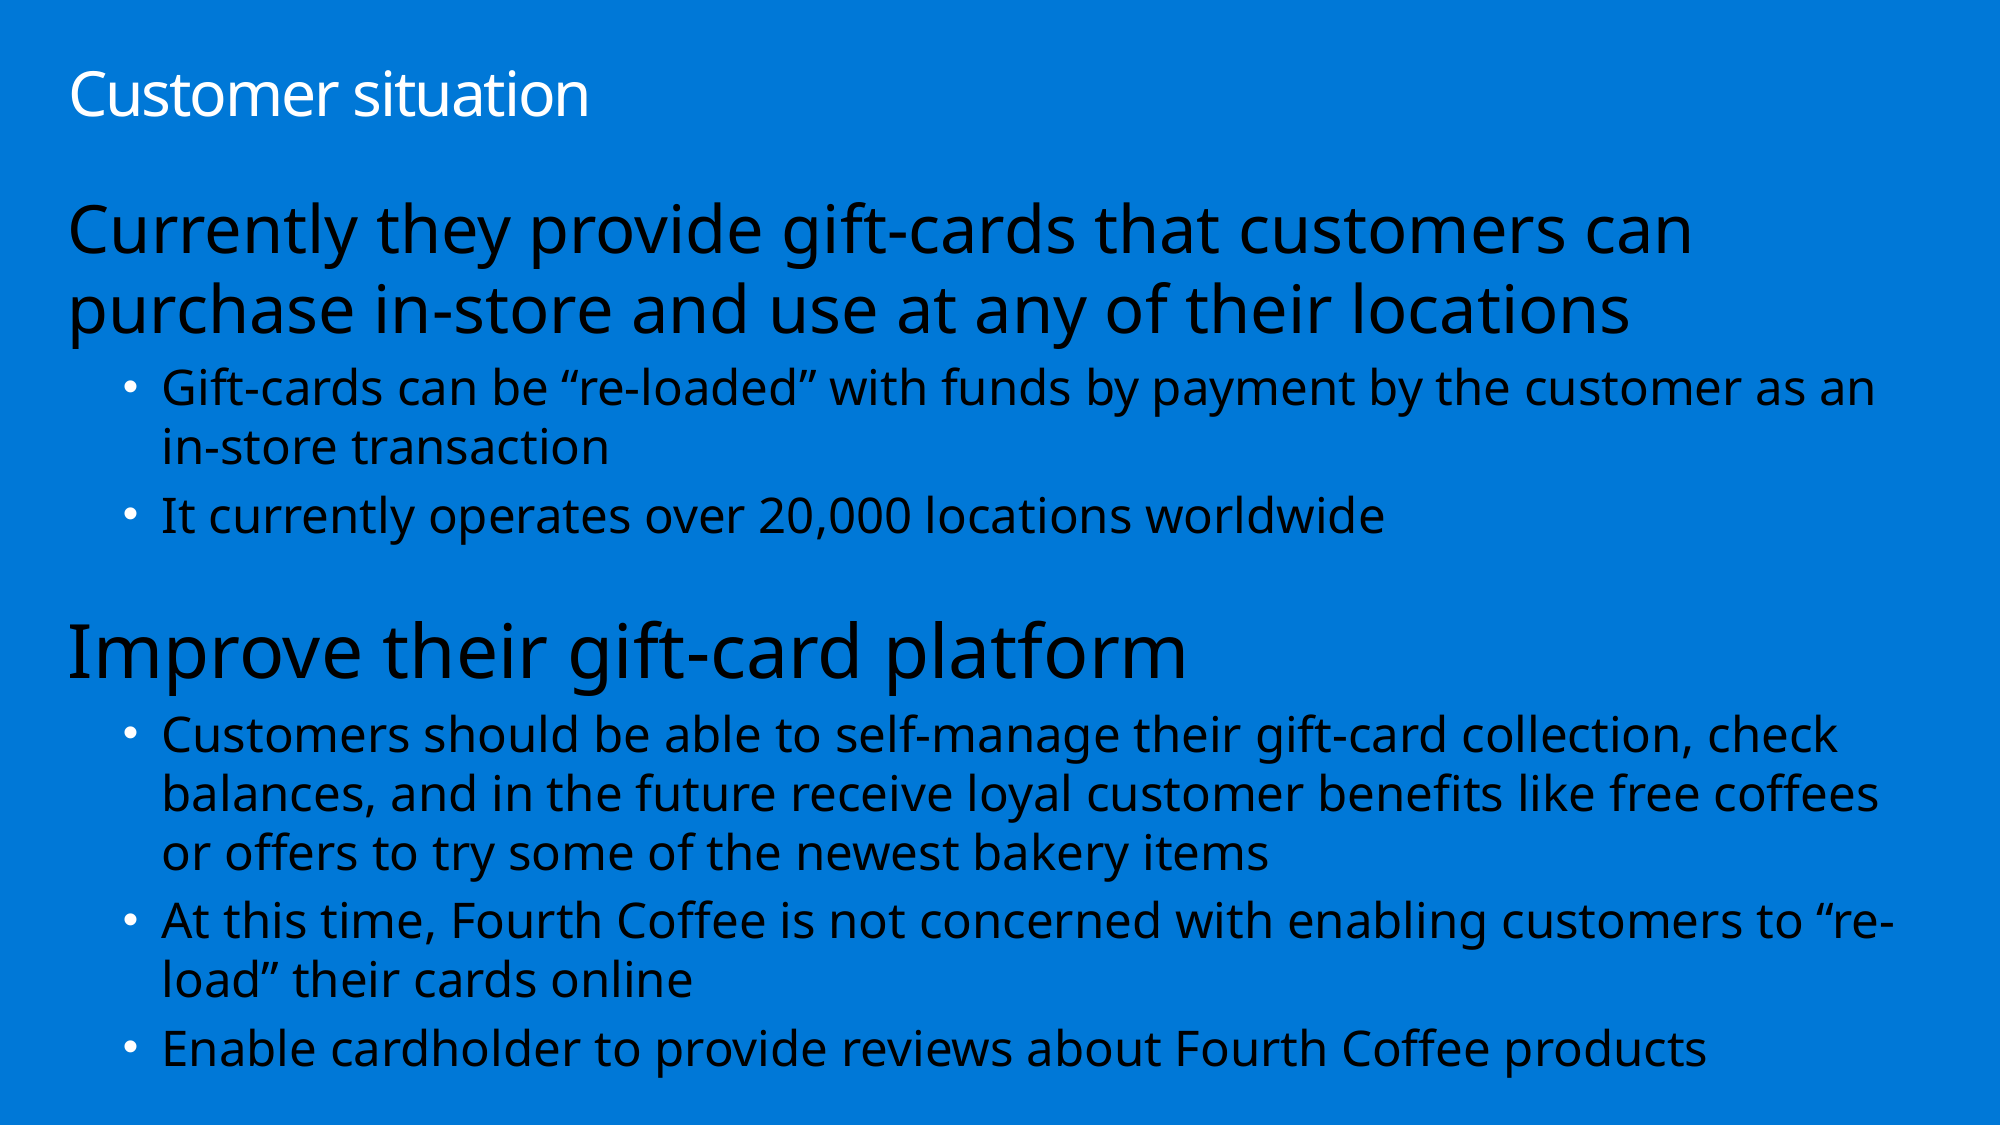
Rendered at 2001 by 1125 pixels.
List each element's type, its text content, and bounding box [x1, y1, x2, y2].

list Currently they provide gift-cards that customers can purchase in-store and use at any of their locations Gift-cards can be “re-loaded” with funds by payment by the customer as an in-store transaction It currently operates over 20,000 locations worldwide Improve their gift-card platform Customers should be able to self-manage their gift-card collection, check balances, and in the future receive loyal customer benefits like free coffees or offers to try some of the newest bakery items At this time, Fourth Coffee is not concerned with enabling customers to “re-load” their cards online Enable cardholder to provide reviews about Fourth Coffee products [43, 171, 1956, 509]
title Customer situation [44, 47, 1957, 196]
